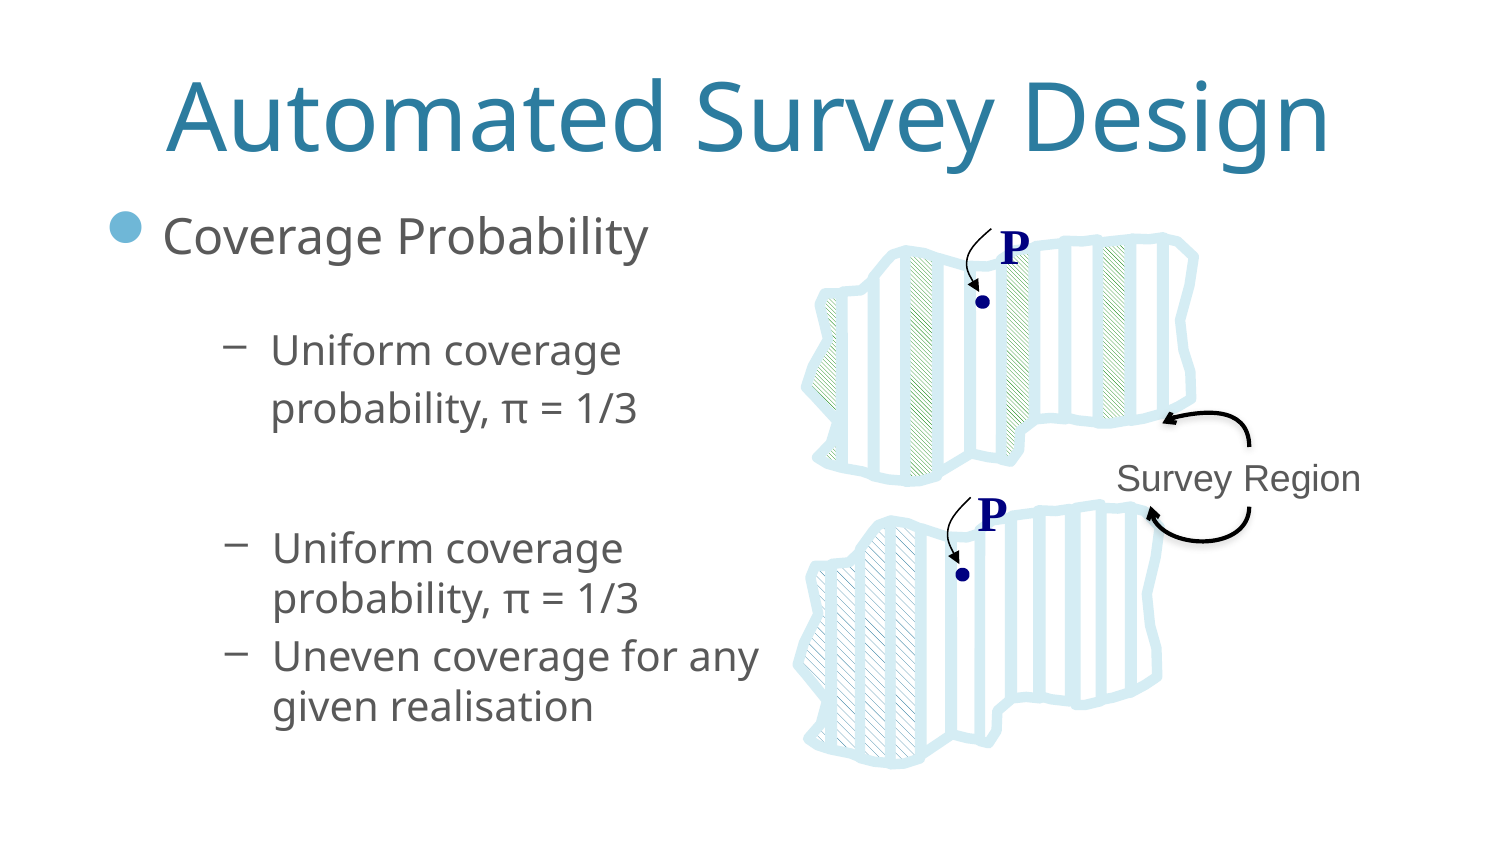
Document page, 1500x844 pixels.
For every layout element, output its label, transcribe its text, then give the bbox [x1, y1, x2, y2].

title Automated Survey Design [90, 13, 1410, 178]
list Coverage Probability [90, 196, 1410, 732]
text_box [797, 206, 1398, 765]
text_box Uniform coverage probability, π = 1/3 Uneven coverage for any given realisation [135, 514, 798, 844]
text_box Uniform coverage probability, π = 1/3 [133, 236, 780, 560]
